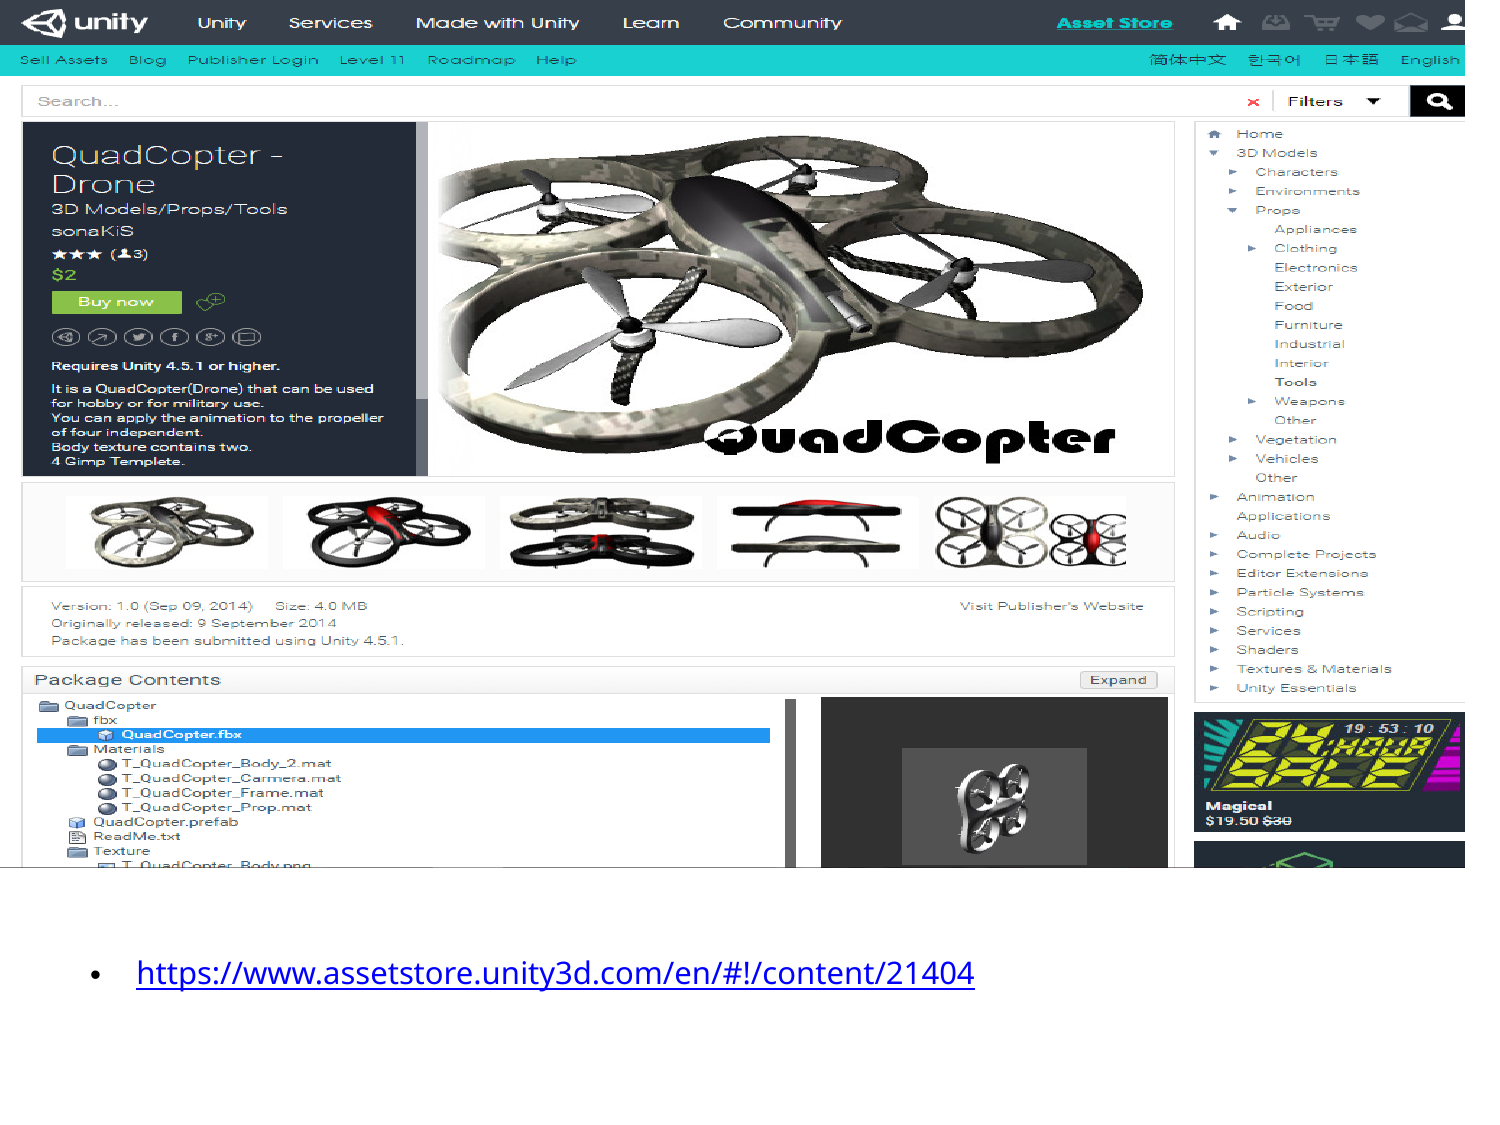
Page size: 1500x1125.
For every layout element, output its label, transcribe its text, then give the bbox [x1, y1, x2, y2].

list https://www.assetstore.unity3d.com/en/#!/content/21404 [75, 914, 1425, 1005]
picture [0, 0, 1466, 868]
